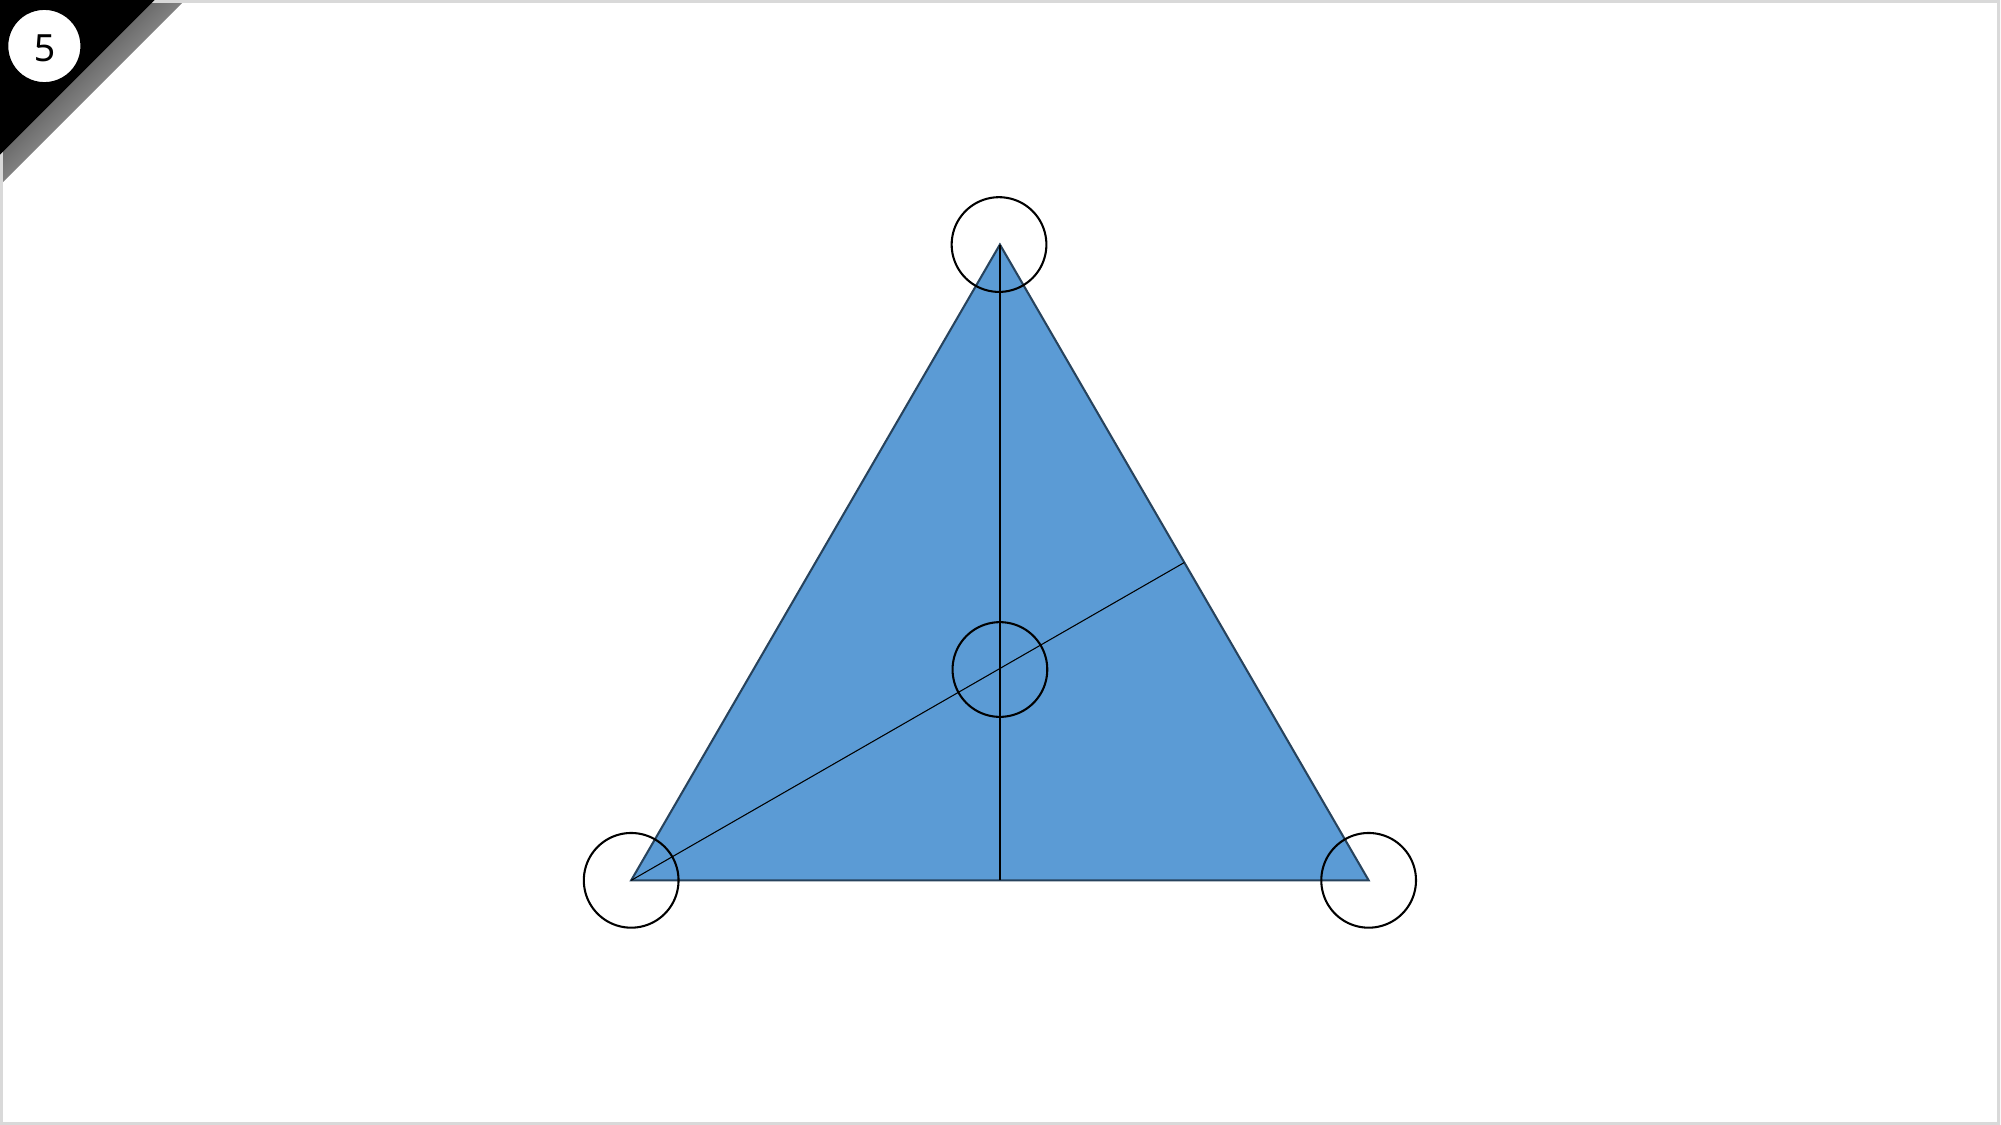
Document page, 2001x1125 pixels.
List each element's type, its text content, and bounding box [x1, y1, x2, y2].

text_box 5 [19, 16, 71, 77]
text_box [1320, 831, 1418, 929]
text_box [950, 196, 1048, 293]
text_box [631, 562, 1185, 881]
text_box [680, 286, 1345, 882]
text_box [582, 831, 680, 929]
